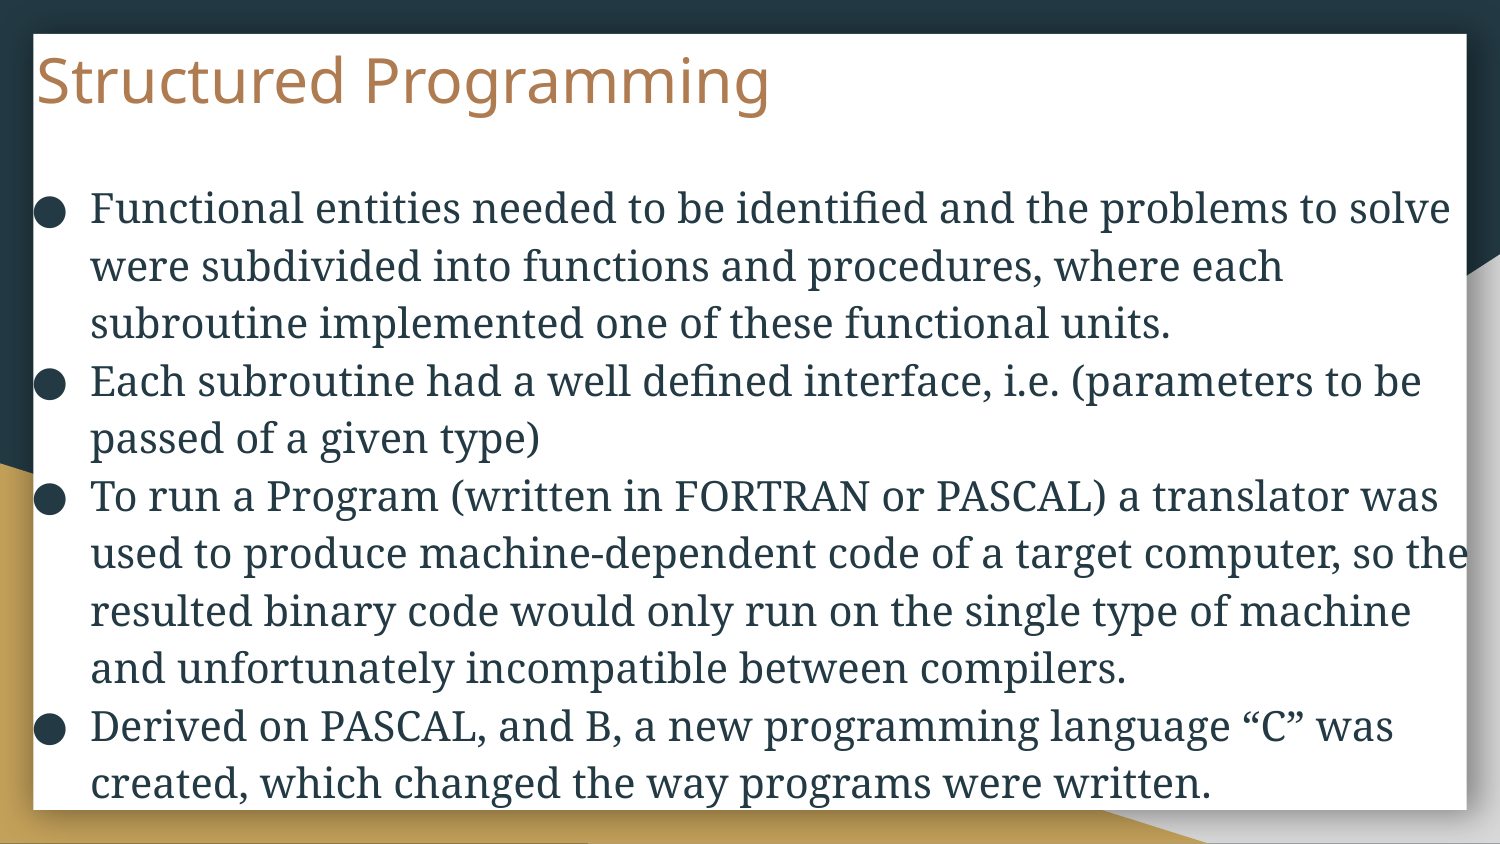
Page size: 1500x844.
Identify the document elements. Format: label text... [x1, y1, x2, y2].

title Structured Programming [21, 26, 1254, 159]
list Functional entities needed to be identified and the problems to solve were subdivided into functions and procedures, where each subroutine implemented one of these functional units. Each subroutine had a well defined interface, i.e. (parameters to be passed of a given type) To run a Program (written in FORTRAN or PASCAL) a translator was used to produce machine-dependent code of a target computer, so the resulted binary code would only run on the single type of machine and unfortunately incompatible between compilers. Derived on PASCAL, and B, a new programming language “C” was created, which changed the way programs were written. [0, 159, 1500, 844]
